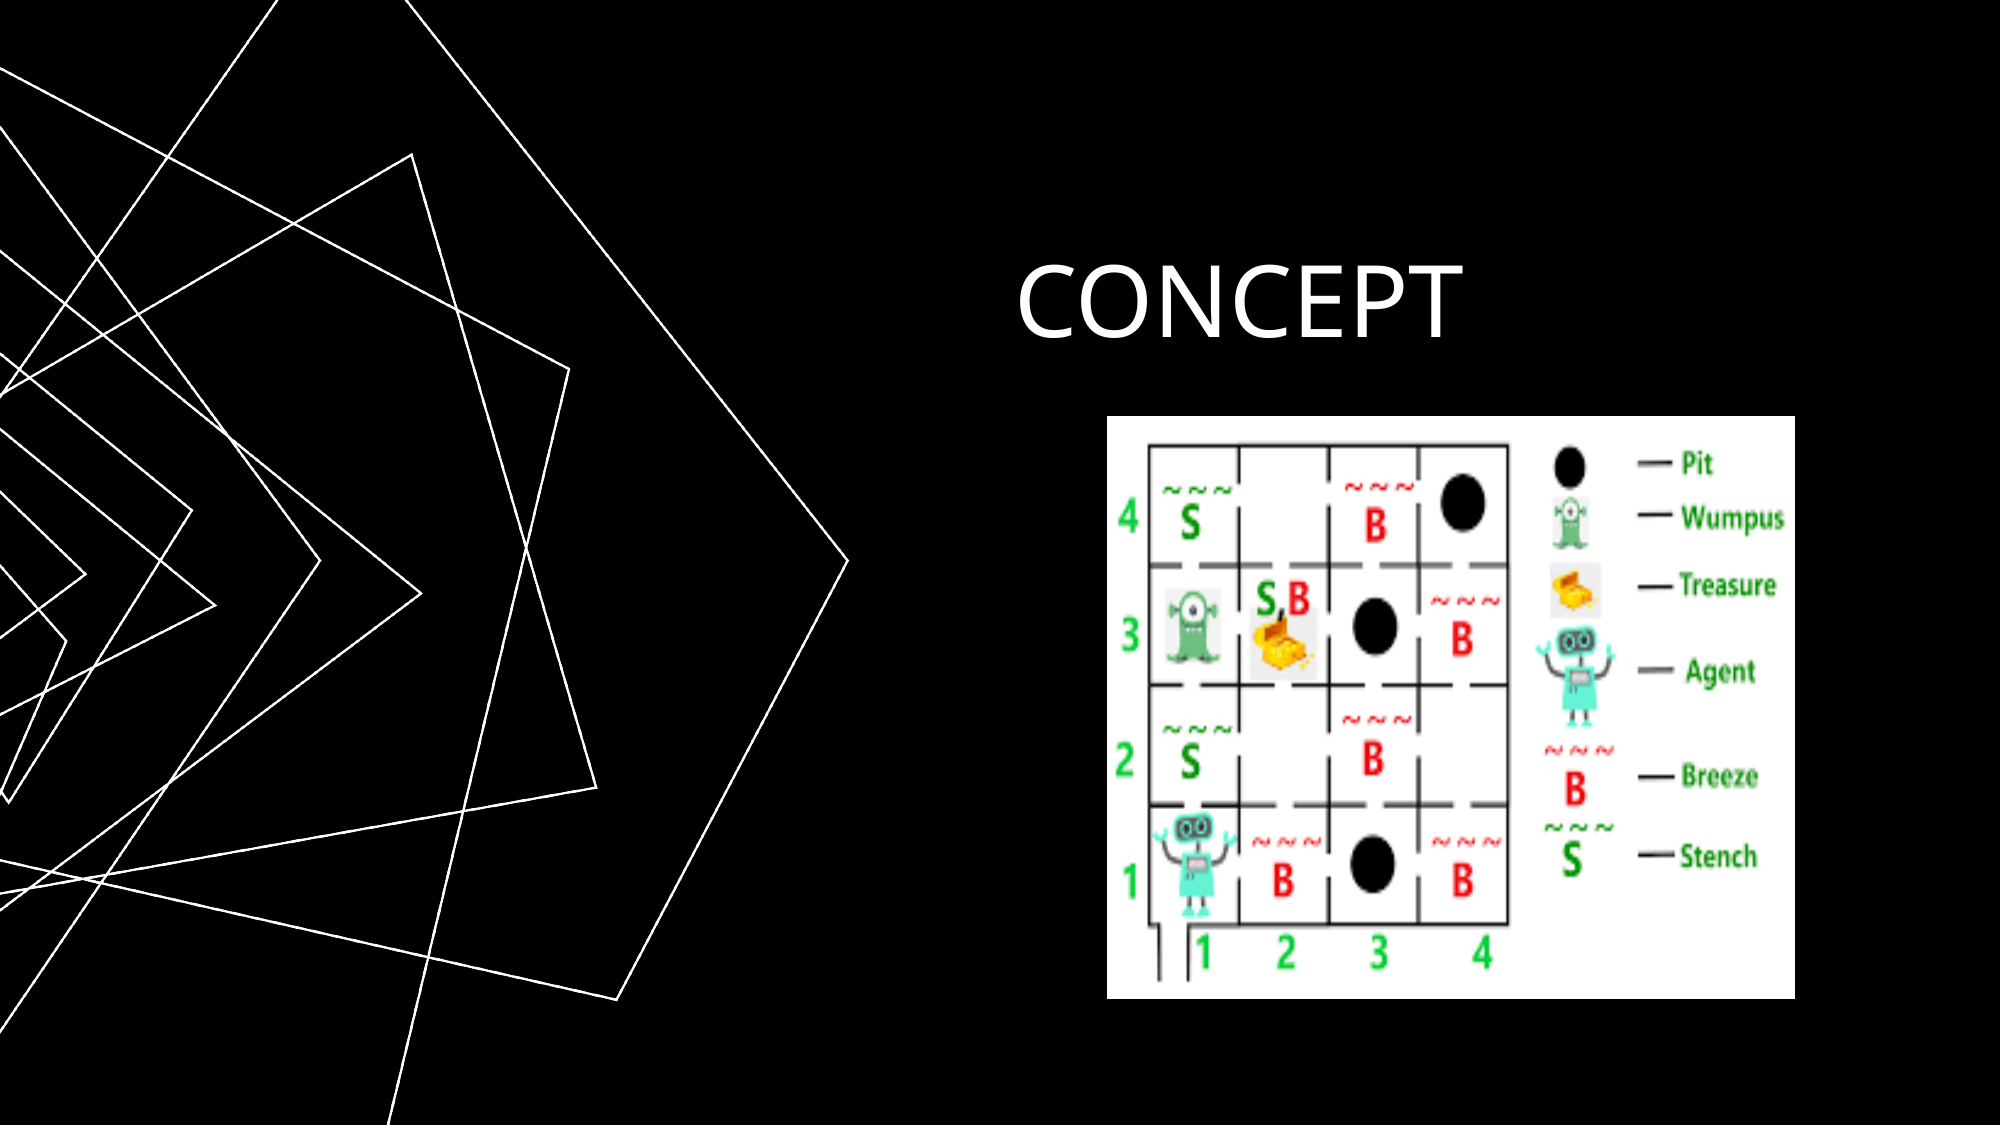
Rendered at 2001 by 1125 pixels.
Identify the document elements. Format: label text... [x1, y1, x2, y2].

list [1107, 416, 1795, 999]
picture [0, 0, 850, 1125]
title Concept [999, 61, 1829, 367]
